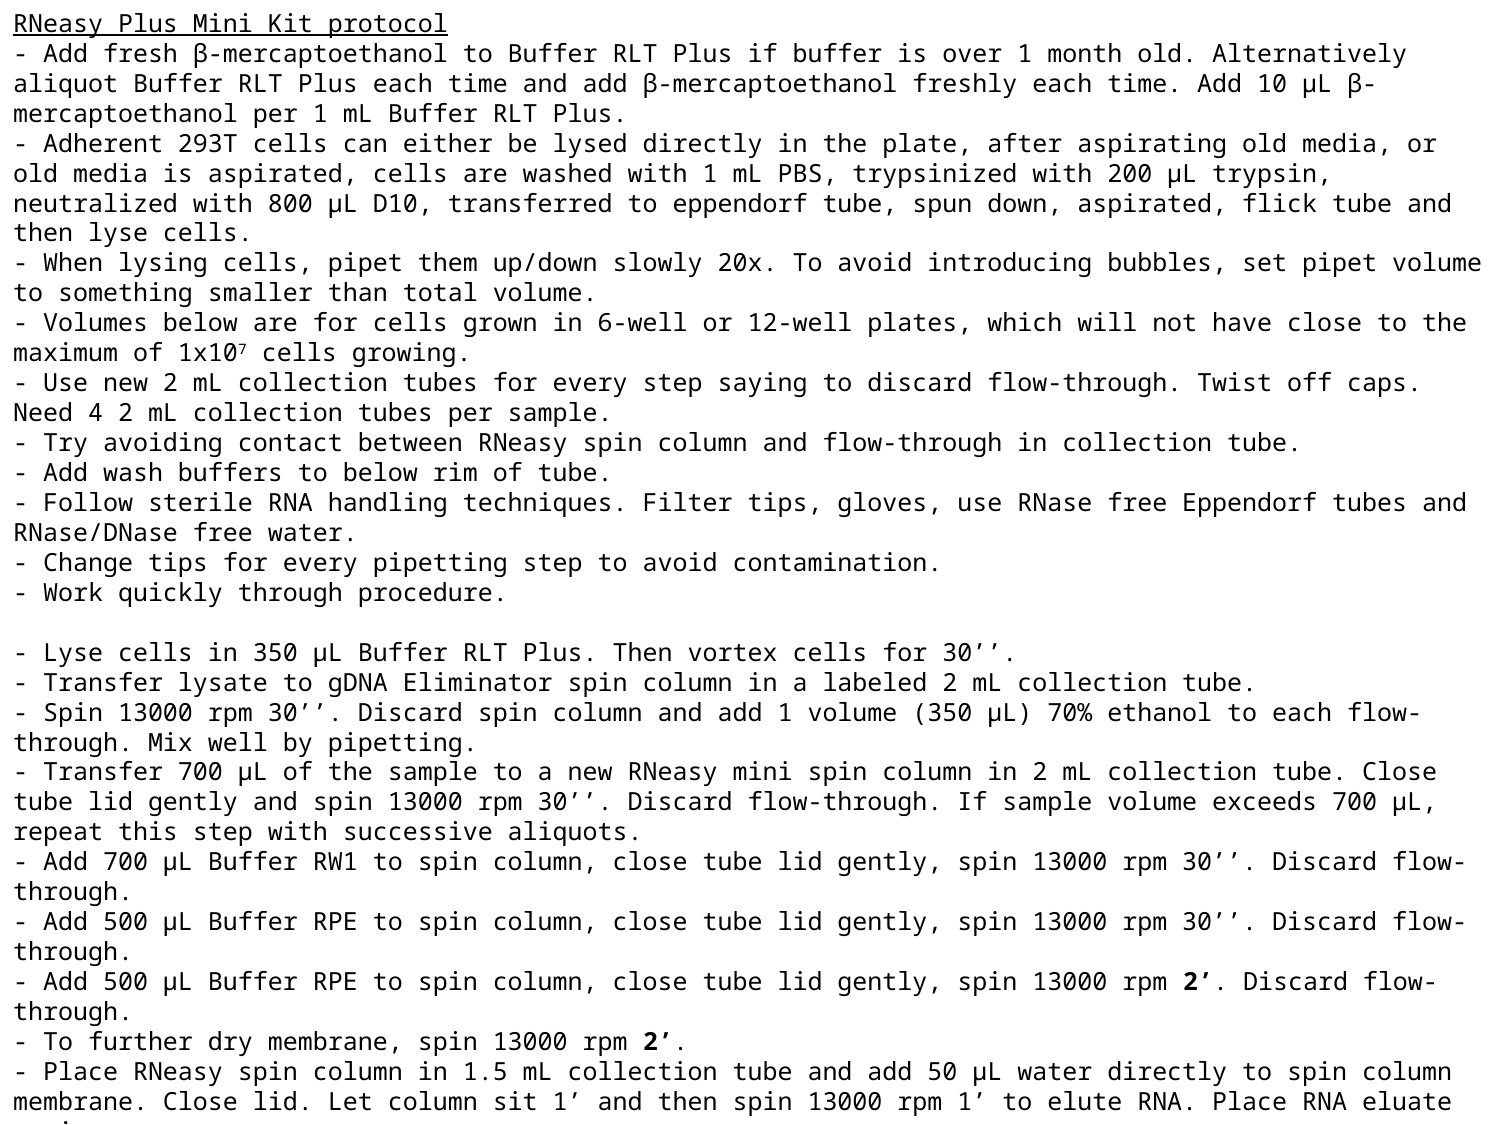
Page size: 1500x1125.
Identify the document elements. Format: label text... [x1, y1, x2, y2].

text_box RNeasy Plus Mini Kit protocol - Add fresh β-mercaptoethanol to Buffer RLT Plus if buffer is over 1 month old. Alternatively aliquot Buffer RLT Plus each time and add β-mercaptoethanol freshly each time. Add 10 μL β-mercaptoethanol per 1 mL Buffer RLT Plus. - Adherent 293T cells can either be lysed directly in the plate, after aspirating old media, or old media is aspirated, cells are washed with 1 mL PBS, trypsinized with 200 μL trypsin, neutralized with 800 μL D10, transferred to eppendorf tube, spun down, aspirated, flick tube and then lyse cells. - When lysing cells, pipet them up/down slowly 20x. To avoid introducing bubbles, set pipet volume to something smaller than total volume. - Volumes below are for cells grown in 6-well or 12-well plates, which will not have close to the maximum of 1x107 cells growing. - Use new 2 mL collection tubes for every step saying to discard flow-through. Twist off caps. Need 4 2 mL collection tubes per sample. - Try avoiding contact between RNeasy spin column and flow-through in collection tube. - Add wash buffers to below rim of tube. - Follow sterile RNA handling techniques. Filter tips, gloves, use RNase free Eppendorf tubes and RNase/DNase free water. - Change tips for every pipetting step to avoid contamination. - Work quickly through procedure. - Lyse cells in 350 μL Buffer RLT Plus. Then vortex cells for 30’’. - Transfer lysate to gDNA Eliminator spin column in a labeled 2 mL collection tube. - Spin 13000 rpm 30’’. Discard spin column and add 1 volume (350 μL) 70% ethanol to each flow-through. Mix well by pipetting. - Transfer 700 μL of the sample to a new RNeasy mini spin column in 2 mL collection tube. Close tube lid gently and spin 13000 rpm 30’’. Discard flow-through. If sample volume exceeds 700 μL, repeat this step with successive aliquots. - Add 700 μL Buffer RW1 to spin column, close tube lid gently, spin 13000 rpm 30’’. Discard flow-through. - Add 500 μL Buffer RPE to spin column, close tube lid gently, spin 13000 rpm 30’’. Discard flow-through. - Add 500 μL Buffer RPE to spin column, close tube lid gently, spin 13000 rpm 2’. Discard flow-through. - To further dry membrane, spin 13000 rpm 2’. - Place RNeasy spin column in 1.5 mL collection tube and add 50 μL water directly to spin column membrane. Close lid. Let column sit 1’ and then spin 13000 rpm 1’ to elute RNA. Place RNA eluate on ice. - Nanodrop 1.5 μL RNA eluate (RNA 40.00 on nanodrop). [0, 0, 1500, 1125]
